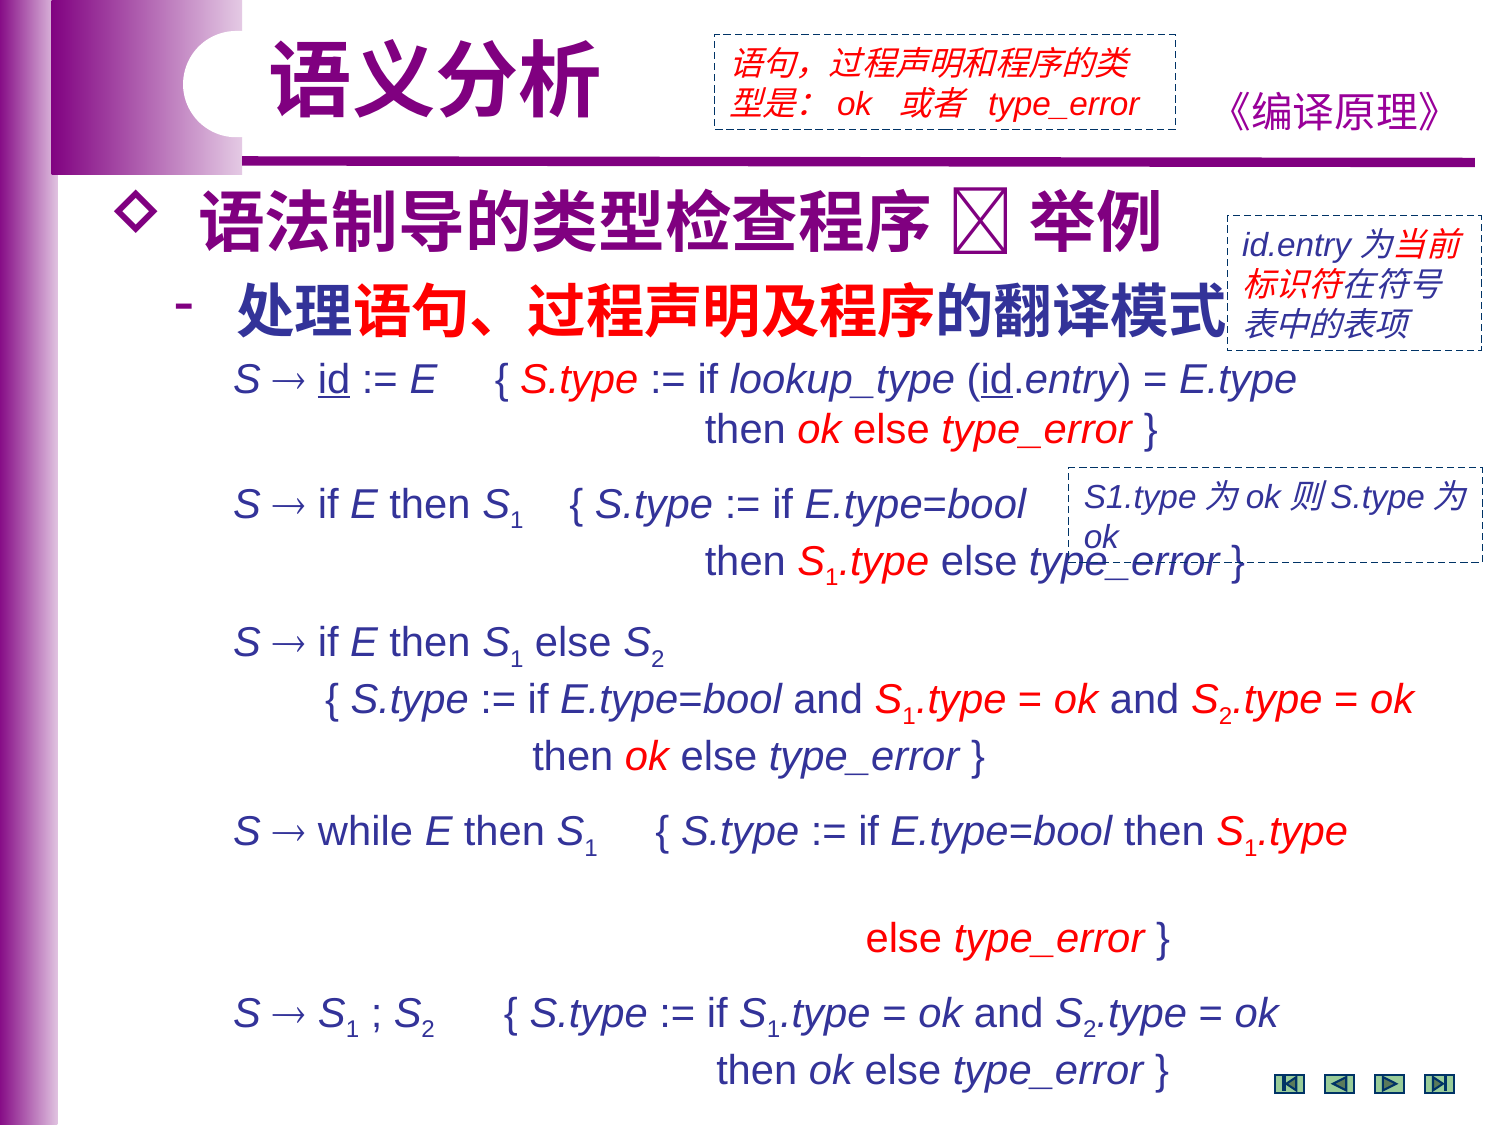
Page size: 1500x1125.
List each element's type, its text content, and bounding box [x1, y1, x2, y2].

text_box 语句，过程声明和程序的类型是：ok 或者 type_error [714, 34, 1176, 130]
text_box [1374, 1074, 1405, 1093]
text_box [1324, 1074, 1355, 1093]
text_box [1424, 1074, 1455, 1093]
text_box id.entry为当前标识符在符号表中的表项 [1227, 215, 1482, 351]
text_box 语义分析 [254, 31, 786, 136]
text_box 处理语句、过程声明及程序的翻译模式 [159, 268, 1227, 352]
text_box [1274, 1074, 1305, 1093]
text_box S  id := E { S.type := if lookup_type (id.entry) = E.type then ok else type_error } S  if E then S1 { S.type := if E.type=bool then S1.type else type_error } S  if E then S1 else S2 { S.type := if E.type=bool and S1.type = ok and S2.type = ok then ok else type_error } S  while E then S1 { S.type := if E.type=bool then S1.type else type_error } S  S1 ; S2 { S.type := if S1.type = ok and S2.type = ok then ok else type_error } S  break { S.type := ok } [218, 344, 1436, 1125]
text_box 语法制导的类型检查程序  举例 [92, 172, 1471, 268]
text_box S1.type为ok则S.type为ok [1068, 467, 1483, 563]
